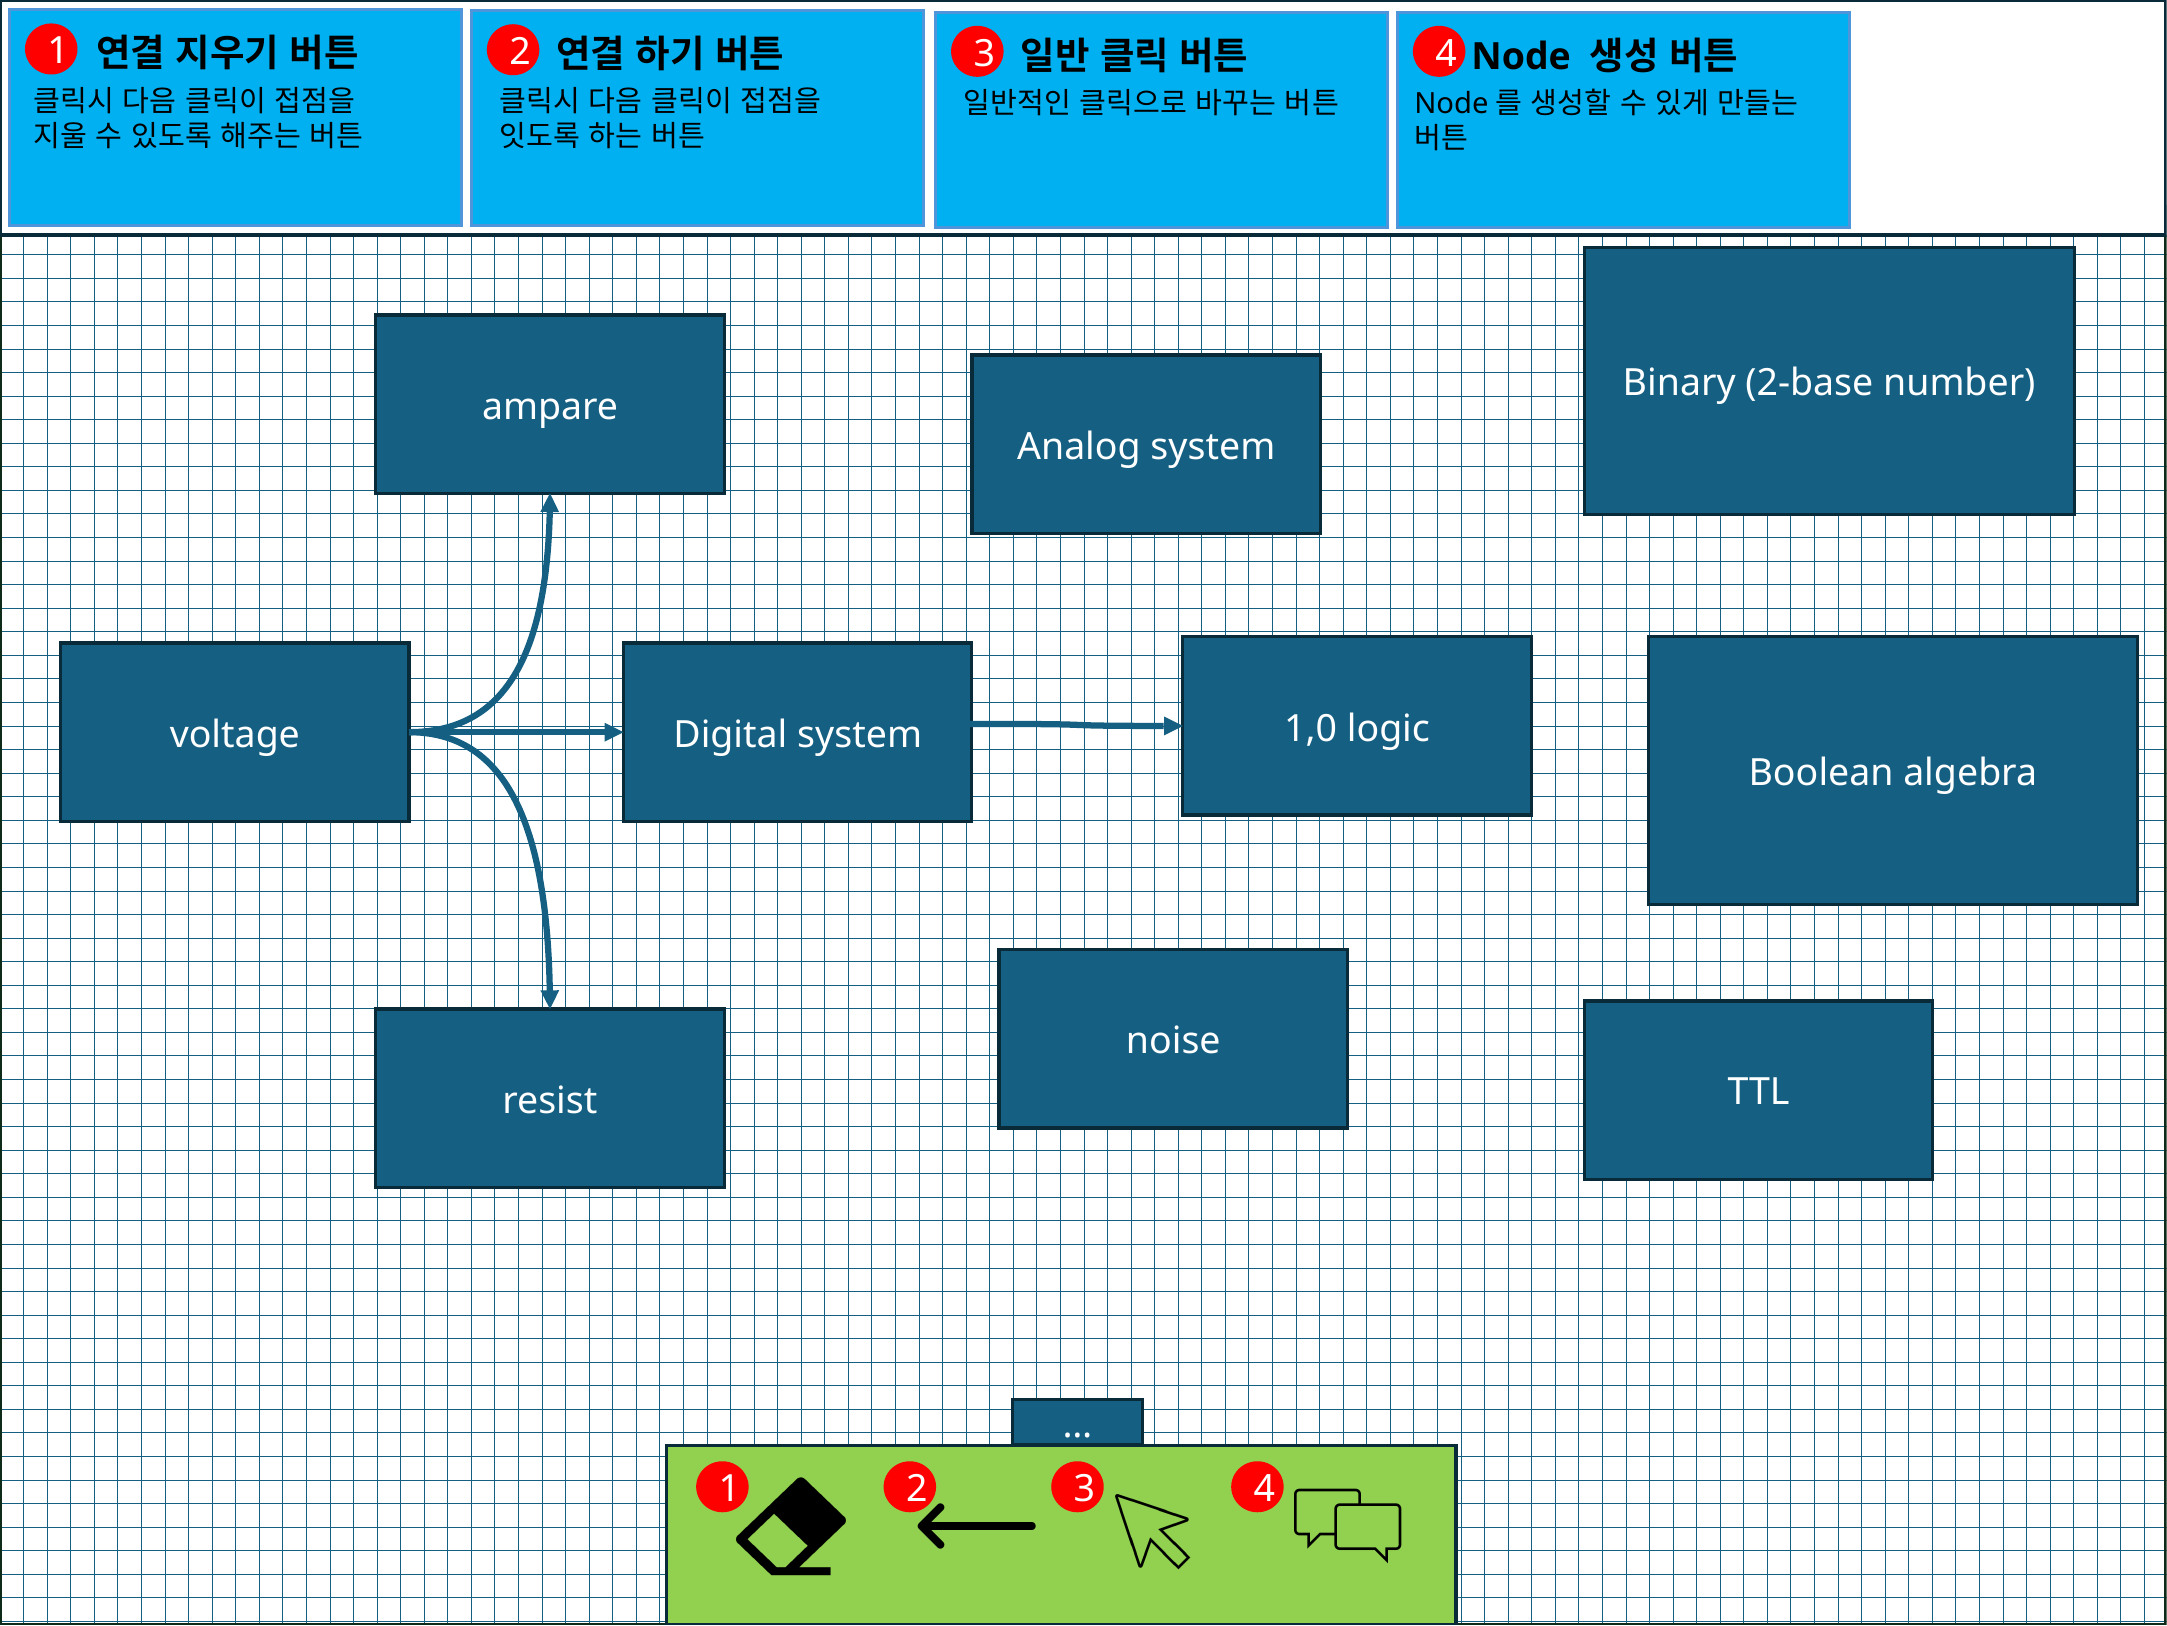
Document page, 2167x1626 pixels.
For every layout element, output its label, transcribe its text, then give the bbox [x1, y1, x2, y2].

text_box voltage [59, 641, 408, 823]
text_box 3 [949, 24, 1005, 76]
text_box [408, 731, 551, 1010]
text_box Analog system [970, 353, 1322, 535]
text_box 3 [1049, 1459, 1096, 1514]
picture [911, 1461, 1041, 1591]
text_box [967, 723, 1184, 727]
text_box Node를 생성할 수 있게 만들는 버튼 [1399, 76, 1814, 162]
text_box 1 [694, 1459, 731, 1514]
text_box Boolean algebra [1647, 635, 2139, 906]
text_box [8, 8, 463, 227]
text_box 연결 하기 버튼 [541, 22, 800, 75]
text_box [0, 0, 2167, 237]
text_box ampare [374, 313, 726, 495]
text_box 4 [1411, 24, 1456, 76]
text_box resist [374, 1007, 726, 1189]
text_box noise [997, 948, 1349, 1130]
picture [1283, 1461, 1412, 1591]
text_box 클릭시 다음 클릭이 접점을 지울 수 있도록 해주는 버튼 [19, 74, 379, 160]
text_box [551, 731, 624, 735]
text_box 1 [23, 21, 80, 74]
text_box 2 [882, 1459, 919, 1514]
text_box [1396, 11, 1851, 229]
text_box 4 [1229, 1459, 1283, 1514]
text_box [665, 1444, 1458, 1625]
text_box Binary (2-base number) [1583, 246, 2076, 516]
text_box Digital system [622, 641, 973, 823]
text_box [408, 492, 551, 731]
text_box 일반 클릭 버튼 [1005, 24, 1264, 76]
text_box 일반적인 클릭으로 바꾸는 버튼 [948, 76, 1355, 127]
text_box Node 생성 버튼 [1456, 24, 1754, 76]
text_box 2 [485, 22, 541, 75]
picture [723, 1461, 859, 1591]
text_box 클릭시 다음 클릭이 접점을 잇도록 하는 버튼 [485, 75, 837, 160]
text_box TTL [1583, 999, 1934, 1181]
text_box … [1011, 1398, 1144, 1447]
text_box [470, 9, 925, 227]
text_box [0, 237, 2167, 1625]
text_box [934, 11, 1389, 229]
picture [1087, 1466, 1217, 1596]
text_box 연결 지우기 버튼 [81, 21, 374, 74]
text_box 1,0 logic [1181, 635, 1533, 817]
